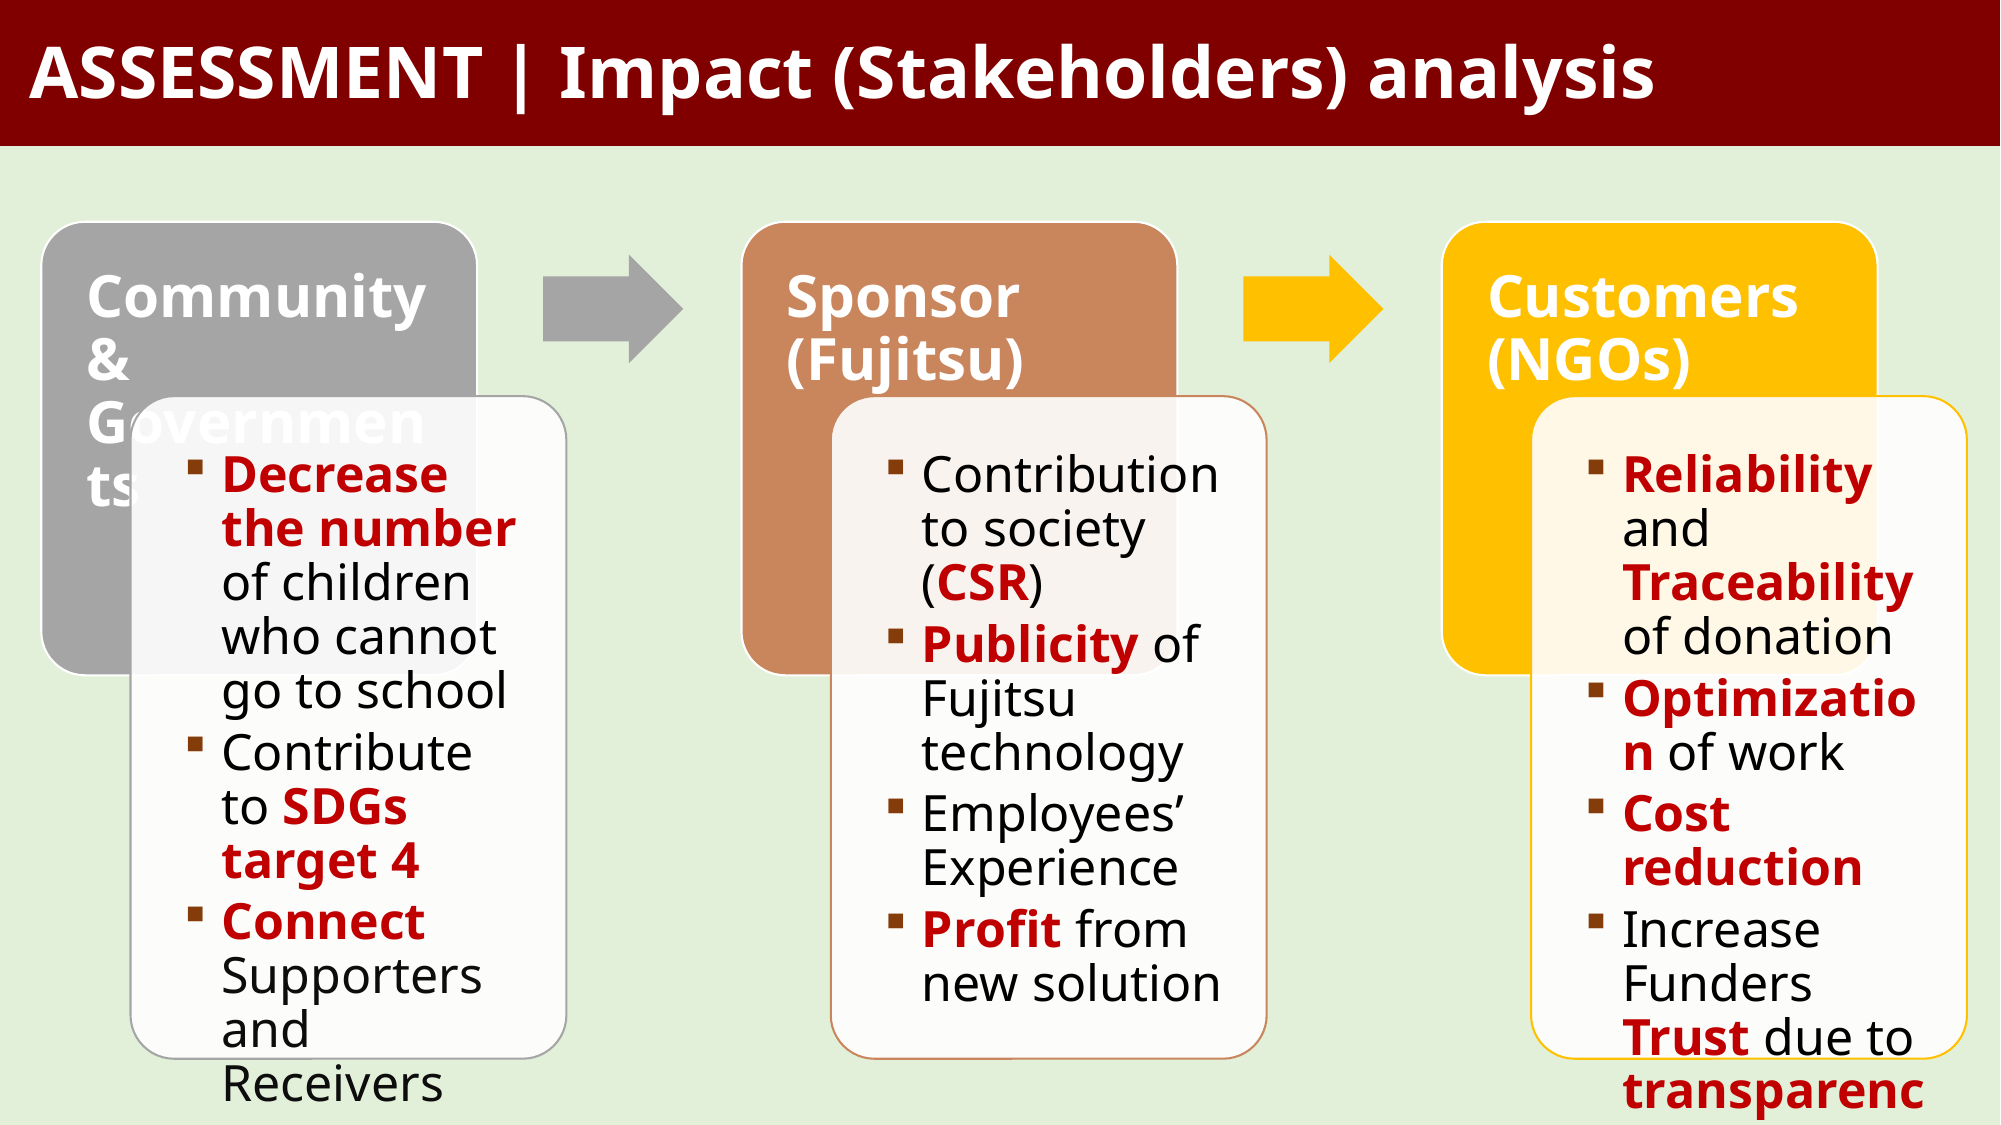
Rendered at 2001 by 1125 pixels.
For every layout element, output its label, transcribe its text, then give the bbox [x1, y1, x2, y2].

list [40, 210, 1968, 1071]
title ASSESSMENT | Impact (Stakeholders) analysis [14, 6, 2000, 145]
